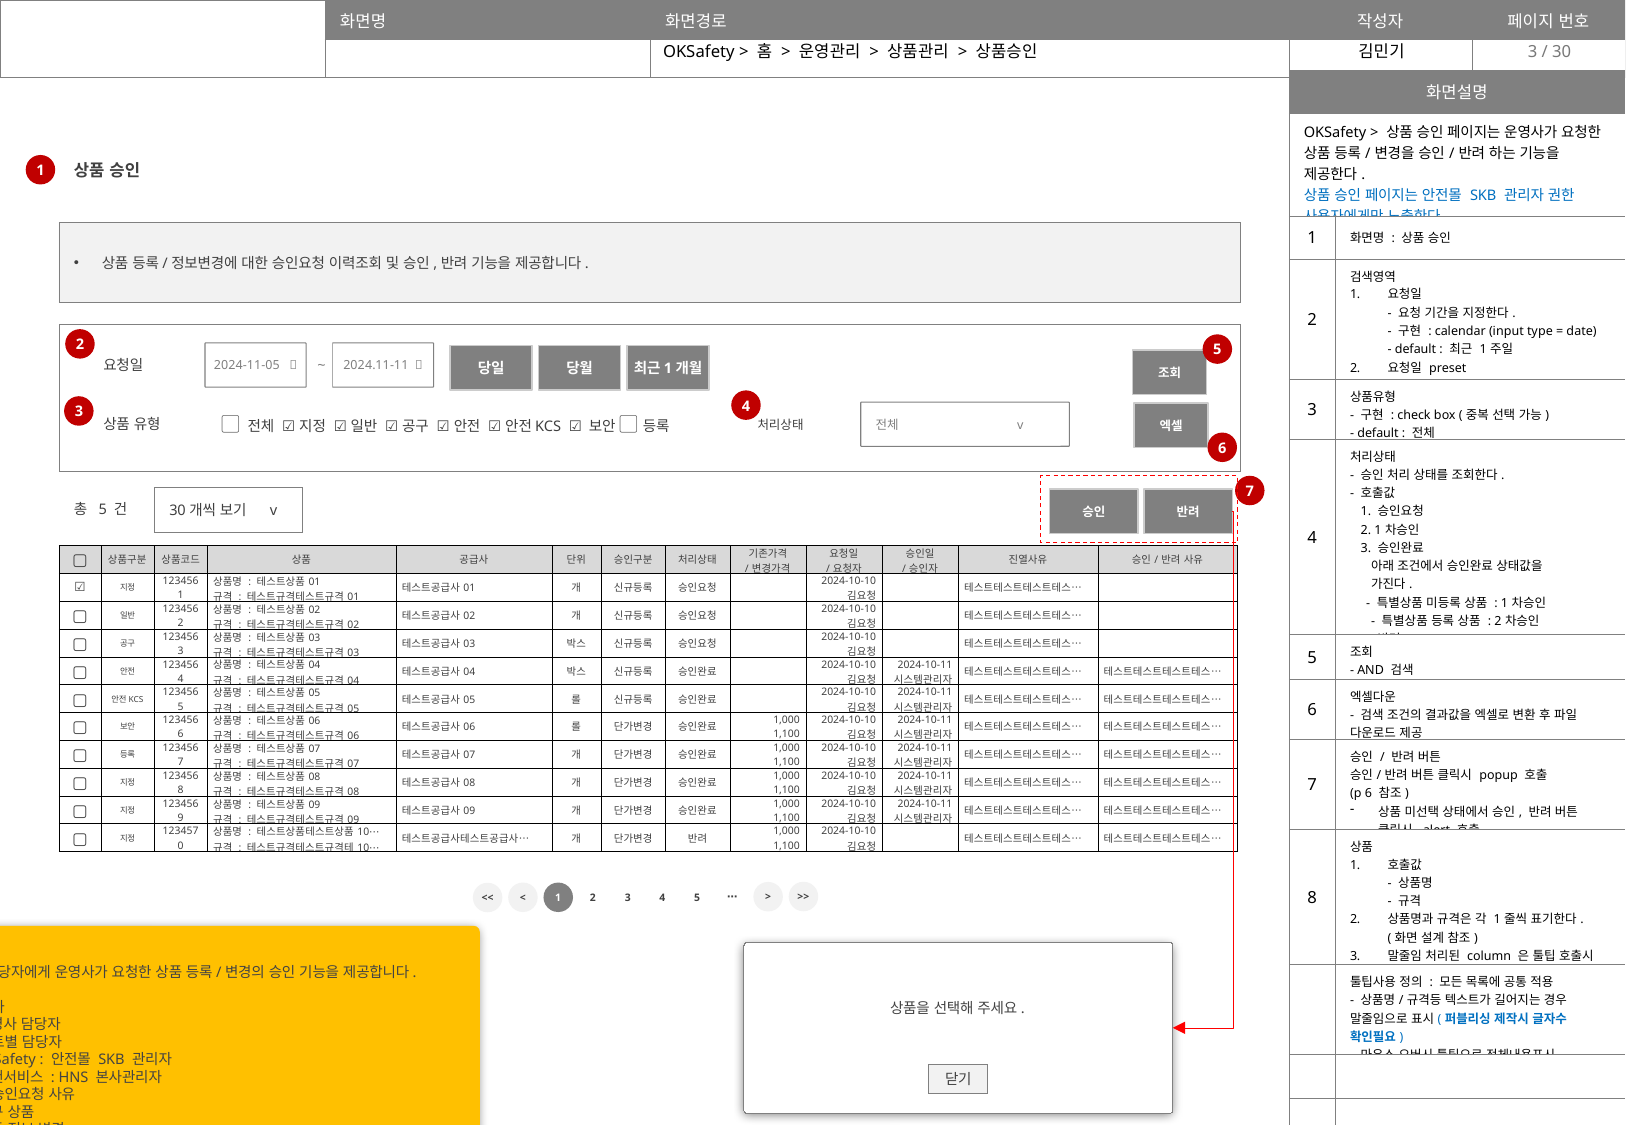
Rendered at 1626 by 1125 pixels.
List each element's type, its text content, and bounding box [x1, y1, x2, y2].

table_header 승인/반려 사유 [1099, 546, 1172, 573]
table_cell 테스트공급사08 [397, 769, 552, 796]
table_cell 상품명 : 테스트상품06 규격 : 테스트규격테스트규격06 [208, 713, 396, 740]
table_cell ☑️ [60, 574, 101, 601]
table_cell 테스트테스트테스트테스⋯ [959, 685, 1098, 712]
table_cell 상품유형 - 구현 : check box (중복 선택 가능) - default : 전체 [1336, 380, 1625, 439]
table_cell 테스트테스트테스트테스⋯ [1099, 797, 1172, 823]
table_cell [1099, 602, 1172, 629]
table_cell [731, 602, 806, 629]
table_cell 1,000 1,100 [731, 769, 806, 796]
table_cell 2024-10-11 시스템관리자 [883, 713, 958, 740]
table_cell 1234563 [155, 630, 207, 657]
table_cell 2024-10-10 김요청 [807, 685, 882, 712]
table_cell 테스트공급사09 [397, 797, 552, 823]
table_header 상품구분 [102, 546, 154, 573]
text_box OKSafety > 홈 > 운영관리 > 상품관리 > 상품승인 [648, 33, 1271, 68]
table_cell 1,000 1,100 [731, 797, 806, 823]
table_cell 테스트공급사06 [397, 713, 552, 740]
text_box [1172, 510, 1234, 1029]
text_box 상품 승인 [57, 146, 1242, 193]
table_cell 테스트테스트테스트테스⋯ [1099, 713, 1172, 740]
table_cell 조회 - AND 검색 [1336, 635, 1625, 679]
table_cell 테스트테스트테스트테스⋯ [1099, 824, 1172, 851]
table_cell 개 [553, 769, 601, 796]
table_header ▢ [60, 546, 101, 573]
table_cell ▢ [60, 602, 101, 629]
table_cell 승인완료 [666, 658, 730, 684]
table_cell [883, 602, 958, 629]
table_cell [731, 658, 806, 684]
table_cell 상품명 : 테스트상품03 규격 : 테스트규격테스트규격03 [208, 630, 396, 657]
text_box 6 [1205, 430, 1239, 464]
table_cell 보안 [102, 713, 154, 740]
table_cell 단가변경 [602, 797, 665, 823]
table_cell 안전 [102, 658, 154, 684]
text_box 전체 v [859, 400, 1071, 448]
table_cell 6 [1290, 680, 1335, 739]
table_cell [1290, 1055, 1335, 1098]
table_cell 개 [553, 797, 601, 823]
table_header 단위 [553, 546, 601, 573]
table_cell ▢ [60, 741, 101, 768]
table_cell OKSafety > 상품 승인 페이지는 운영사가 요청한 상품 등록/변경을 승인/반려 하는 기능을 제공한다. 상품 승인 페이지는 안전몰 SKB 관리자 권한 사용자에게만 노출한다. [1290, 114, 1625, 216]
table_cell 8 [1290, 830, 1335, 964]
table_cell [1099, 574, 1172, 601]
table_cell 2024-10-10 김요청 [807, 824, 882, 851]
table_cell 공구 [102, 630, 154, 657]
table_cell 화면명 : 상품 승인 [1336, 217, 1625, 259]
table_cell 2024-10-11 시스템관리자 [883, 797, 958, 823]
table_cell 툴팁사용 정의 : 모든 목록에 공통 적용 - 상품명/규격등 텍스트가 길어지는 경우 말줄임으로 표시(퍼블리싱 제작시 글자수 확인필요) - 마우스 오버시 툴팁으로 전체내용표시 [1336, 965, 1625, 1054]
table_cell 테스트공급사04 [397, 658, 552, 684]
table_cell 7 [1290, 740, 1335, 829]
table_cell [883, 824, 958, 851]
table_cell 테스트테스트테스트테스⋯ [959, 741, 1098, 768]
text_box 7 [1238, 474, 1267, 507]
table_cell 승인 / 반려 버튼 승인/반려 버튼 클릭시 popup 호출 (p 6 참조) 상품 미선택 상태에서 승인, 반려 버튼 클릭시 alert 호출 [1336, 740, 1625, 829]
table_header 요청일 /요청자 [807, 546, 882, 573]
text_box 상품을 선택해 주세요. [768, 967, 1146, 1049]
table_cell [1099, 630, 1172, 657]
table_cell 1234561 [155, 574, 207, 601]
table_cell 상품명 : 테스트상품04 규격 : 테스트규격테스트규격04 [208, 658, 396, 684]
table_cell 승인완료 [666, 685, 730, 712]
table_cell 테스트테스트테스트테스⋯ [959, 630, 1098, 657]
table_cell 신규등록 [602, 658, 665, 684]
table_cell 일반 [102, 602, 154, 629]
text_box 요청일 [87, 341, 204, 389]
table_header 화면설명 [1290, 71, 1625, 113]
table_cell [883, 630, 958, 657]
table_header 기존가격 /변경가격 [731, 546, 806, 573]
table_cell 테스트테스트테스트테스⋯ [959, 769, 1098, 796]
table_cell ▢ [60, 797, 101, 823]
text_box 상품 등록/정보변경에 대한 승인요청 이력조회 및 승인,반려 기능을 제공합니다. [57, 221, 1242, 304]
slide_number 3 [1474, 33, 1625, 70]
table_cell ▢ [60, 713, 101, 740]
text_box 2 [63, 327, 97, 361]
table_cell 지정 [102, 824, 154, 851]
table_cell 1234570 [155, 824, 207, 851]
table_cell 1234568 [155, 769, 207, 796]
table_cell 1234565 [155, 685, 207, 712]
table_cell 2024-10-10 김요청 [807, 741, 882, 768]
table_cell 승인요청 [666, 574, 730, 601]
table_cell ▢ [60, 824, 101, 851]
table_cell 2024-10-10 김요청 [807, 602, 882, 629]
table_cell ▢ [60, 685, 101, 712]
table_header 상품 [208, 546, 396, 573]
table_cell [883, 574, 958, 601]
table_cell 상품명 : 테스트상품07 규격 : 테스트규격테스트규격07 [208, 741, 396, 768]
table_cell 2024-10-10 김요청 [807, 797, 882, 823]
table_cell 테스트테스트테스트테스⋯ [1099, 769, 1172, 796]
table_cell 테스트테스트테스트테스⋯ [1099, 658, 1172, 684]
table_cell 단가변경 [602, 824, 665, 851]
table_header 처리상태 [666, 546, 730, 573]
table_cell 반려 [666, 824, 730, 851]
table_cell 테스트공급사03 [397, 630, 552, 657]
table_cell 엑셀다운 - 검색 조건의 결과값을 엑셀로 변환 후 파일 다운로드 제공 [1336, 680, 1625, 739]
table_cell [731, 574, 806, 601]
table_cell 신규등록 [602, 685, 665, 712]
table_cell 단가변경 [602, 741, 665, 768]
table_header 상품코드 [155, 546, 207, 573]
table_cell 1234566 [155, 713, 207, 740]
table_cell 상품명 : 테스트상품01 규격 : 테스트규격테스트규격01 [208, 574, 396, 601]
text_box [472, 881, 819, 913]
table_header 공급사 [397, 546, 552, 573]
table_cell 지정 [102, 769, 154, 796]
table_cell 5 [1290, 635, 1335, 679]
text_box 최근1개월 [627, 345, 709, 390]
text_box 처리상태 [741, 400, 860, 448]
table_cell 2024-10-10 김요청 [807, 630, 882, 657]
table_cell 승인요청 [666, 602, 730, 629]
table_cell 테스트테스트테스트테스⋯ [959, 658, 1098, 684]
table_cell 단가변경 [602, 769, 665, 796]
text_box [743, 942, 1173, 1114]
table_cell ▢ [60, 769, 101, 796]
table_cell 3 [1290, 380, 1335, 439]
table_cell [1336, 1055, 1625, 1098]
text_box ▢ 전체 ☑️ 지정 ☑️ 일반 ☑️ 공구 ☑️ 안전 ☑️ 안전KCS ☑️ 보안 ▢ 등록 [205, 400, 741, 447]
table_cell 테스트테스트테스트테스⋯ [1099, 741, 1172, 768]
table_cell 개 [553, 574, 601, 601]
text_box 총 5 건 [57, 485, 149, 532]
table_header 승인구분 [602, 546, 665, 573]
table_cell [731, 685, 806, 712]
table_cell 1,000 1,100 [731, 741, 806, 768]
table_cell 롤 [553, 713, 601, 740]
table_cell 2024-10-10 김요청 [807, 769, 882, 796]
table_cell 테스트공급사07 [397, 741, 552, 768]
table_cell 테스트테스트테스트테스⋯ [1099, 685, 1172, 712]
table_cell 2024-10-11 시스템관리자 [883, 741, 958, 768]
table_cell 상품명 : 테스트상품02 규격 : 테스트규격테스트규격02 [208, 602, 396, 629]
table_cell 상품 호출값 - 상품명 - 규격 상품명과 규격은 각 1줄씩 표기한다. (화면 설계 참조) 말줄임 처리된 column 은 툴팁 호출시 상품명, 규격을 모두 표시 [1336, 830, 1625, 964]
text_box 4 [729, 388, 763, 422]
table_cell 테스트테스트테스트테스⋯ [959, 713, 1098, 740]
table_header 승인일 /승인자 [883, 546, 958, 573]
table_cell 2024-10-10 김요청 [807, 658, 882, 684]
text_box 5 [1201, 332, 1234, 366]
text_box 2024-11-05 📅 [203, 341, 306, 389]
table_cell 2024-10-11 시스템관리자 [883, 769, 958, 796]
text_box 30개씩 보기 v [153, 486, 304, 534]
table_cell 1234569 [155, 797, 207, 823]
table_cell 승인완료 [666, 713, 730, 740]
table_cell 테스트공급사테스트공급사⋯ [397, 824, 552, 851]
text_box 1 [24, 153, 57, 187]
text_box 3 [62, 394, 96, 428]
table_cell [1336, 1099, 1625, 1125]
table_cell 1234564 [155, 658, 207, 684]
text_box [57, 323, 1242, 473]
table_cell 롤 [553, 685, 601, 712]
table_cell 신규등록 [602, 602, 665, 629]
table_cell 테스트공급사05 [397, 685, 552, 712]
text_box 당월 [538, 345, 621, 390]
table_cell 승인완료 [666, 797, 730, 823]
table_cell 2 [1290, 260, 1335, 379]
table_cell 4 [1290, 440, 1335, 634]
text_box 상품 유형 [87, 400, 205, 447]
table_cell 안전KCS [102, 685, 154, 712]
table_cell 1 [1290, 217, 1335, 259]
table_cell 검색영역 요청일 - 요청 기간을 지정한다. - 구현 : calendar (input type = date) - default : 최근 1주일 요청일 preset - 당일 / 당월 / 최근1개월 [1336, 260, 1625, 379]
table_cell 2024-10-11 시스템관리자 [883, 685, 958, 712]
table_cell 2024-10-10 김요청 [807, 574, 882, 601]
table_cell 처리상태 - 승인 처리 상태를 조회한다. - 호출값 1. 승인요청 2. 1차승인 3. 승인완료 아래 조건에서 승인완료 상태값을 가진다. - 특별상품 미등록 상품 : 1차승인 - 특별상품 등록 상품 : 2차승인 4. 반려 - default : 전체 [1336, 440, 1625, 634]
table_cell [1290, 1099, 1335, 1125]
table_cell 상품명 : 테스트상품09 규격 : 테스트규격테스트규격09 [208, 797, 396, 823]
table_cell 테스트테스트테스트테스⋯ [959, 824, 1098, 851]
table_cell ▢ [60, 658, 101, 684]
table_cell 개 [553, 824, 601, 851]
table_cell 1234562 [155, 602, 207, 629]
table_cell 테스트공급사02 [397, 602, 552, 629]
table_cell 신규등록 [602, 630, 665, 657]
text_box 2024.11-11 📅 [334, 341, 436, 389]
table_cell 지정 [102, 797, 154, 823]
table_cell 승인완료 [666, 769, 730, 796]
table_cell 상품명 : 테스트상품05 규격 : 테스트규격테스트규격05 [208, 685, 396, 712]
table_cell 신규등록 [602, 574, 665, 601]
table_cell 테스트공급사01 [397, 574, 552, 601]
table_cell 단가변경 [602, 713, 665, 740]
text_box 당일 [450, 345, 532, 390]
text_box 닫기 [927, 1063, 989, 1095]
table_cell 테스트테스트테스트테스⋯ [959, 574, 1098, 601]
table_cell 2024-10-11 시스템관리자 [883, 658, 958, 684]
table_cell [1290, 965, 1335, 1054]
text_box [1039, 474, 1239, 544]
table_cell 상품명 : 테스트상품08 규격 : 테스트규격테스트규격08 [208, 769, 396, 796]
table_cell 테스트테스트테스트테스⋯ [959, 797, 1098, 823]
text_box 엑셀 [1133, 402, 1209, 448]
table_cell 개 [553, 602, 601, 629]
table_cell 승인완료 [666, 741, 730, 768]
text_box 상품승인 사이트별 담당자에게 운영사가 요청한 상품 등록/변경의 승인 기능을 제공합니다. 요청자 - 운영사 담당자 사이트별 담당자 - OKSafety : 안전몰 SKB 관리자 - 홈핸서비스 : HNS 본사관리자 상품승인요청 사유 - 신규 상품 - 상품 정보 변경 승인 단계 - OKSafety : 1단계 승인 절차가 있음 - 홈앤서비스 : 2단계 승인 절차가 있음 참고 - 이력 : 운영사 > 승인관리 > 고객사 상품승인 menu - 승인요청 : 운영사 > 상품관리 > 상품조회 > 상품등록/상세 popup [0, 925, 480, 1125]
table_header 진열사유 [959, 546, 1098, 573]
table_cell 박스 [553, 630, 601, 657]
table_cell 상품명 : 테스트상품테스트상품10⋯ 규격 : 테스트규격테스트규격테10⋯ [208, 824, 396, 851]
table_cell [731, 630, 806, 657]
table_cell 승인요청 [666, 630, 730, 657]
table_cell 2024-10-10 김요청 [807, 713, 882, 740]
table_cell 테스트테스트테스트테스⋯ [959, 602, 1098, 629]
table_cell 등록 [102, 741, 154, 768]
text_box ~ [305, 341, 334, 389]
text_box 조회 [1132, 350, 1207, 395]
table_cell 개 [553, 741, 601, 768]
table_cell 박스 [553, 658, 601, 684]
table_cell 1,000 1,100 [731, 713, 806, 740]
table_cell 1,000 1,100 [731, 824, 806, 851]
table_cell 지정 [102, 574, 154, 601]
table_cell ▢ [60, 630, 101, 657]
table_cell 1234567 [155, 741, 207, 768]
